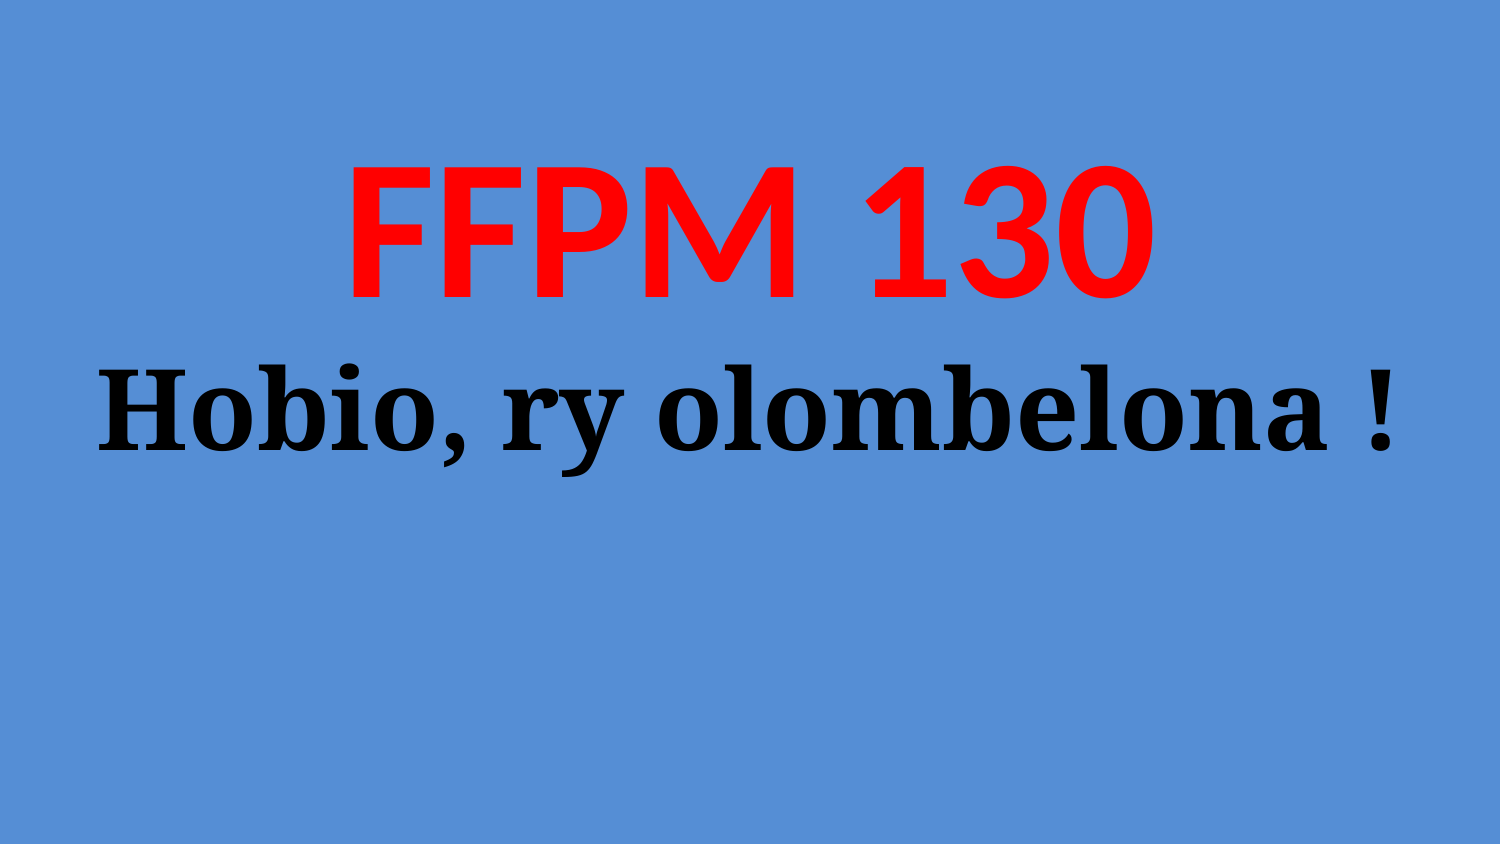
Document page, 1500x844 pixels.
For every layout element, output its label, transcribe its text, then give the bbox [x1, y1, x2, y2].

title FFPM 130 Hobio, ry olombelona ! [0, 262, 1500, 443]
